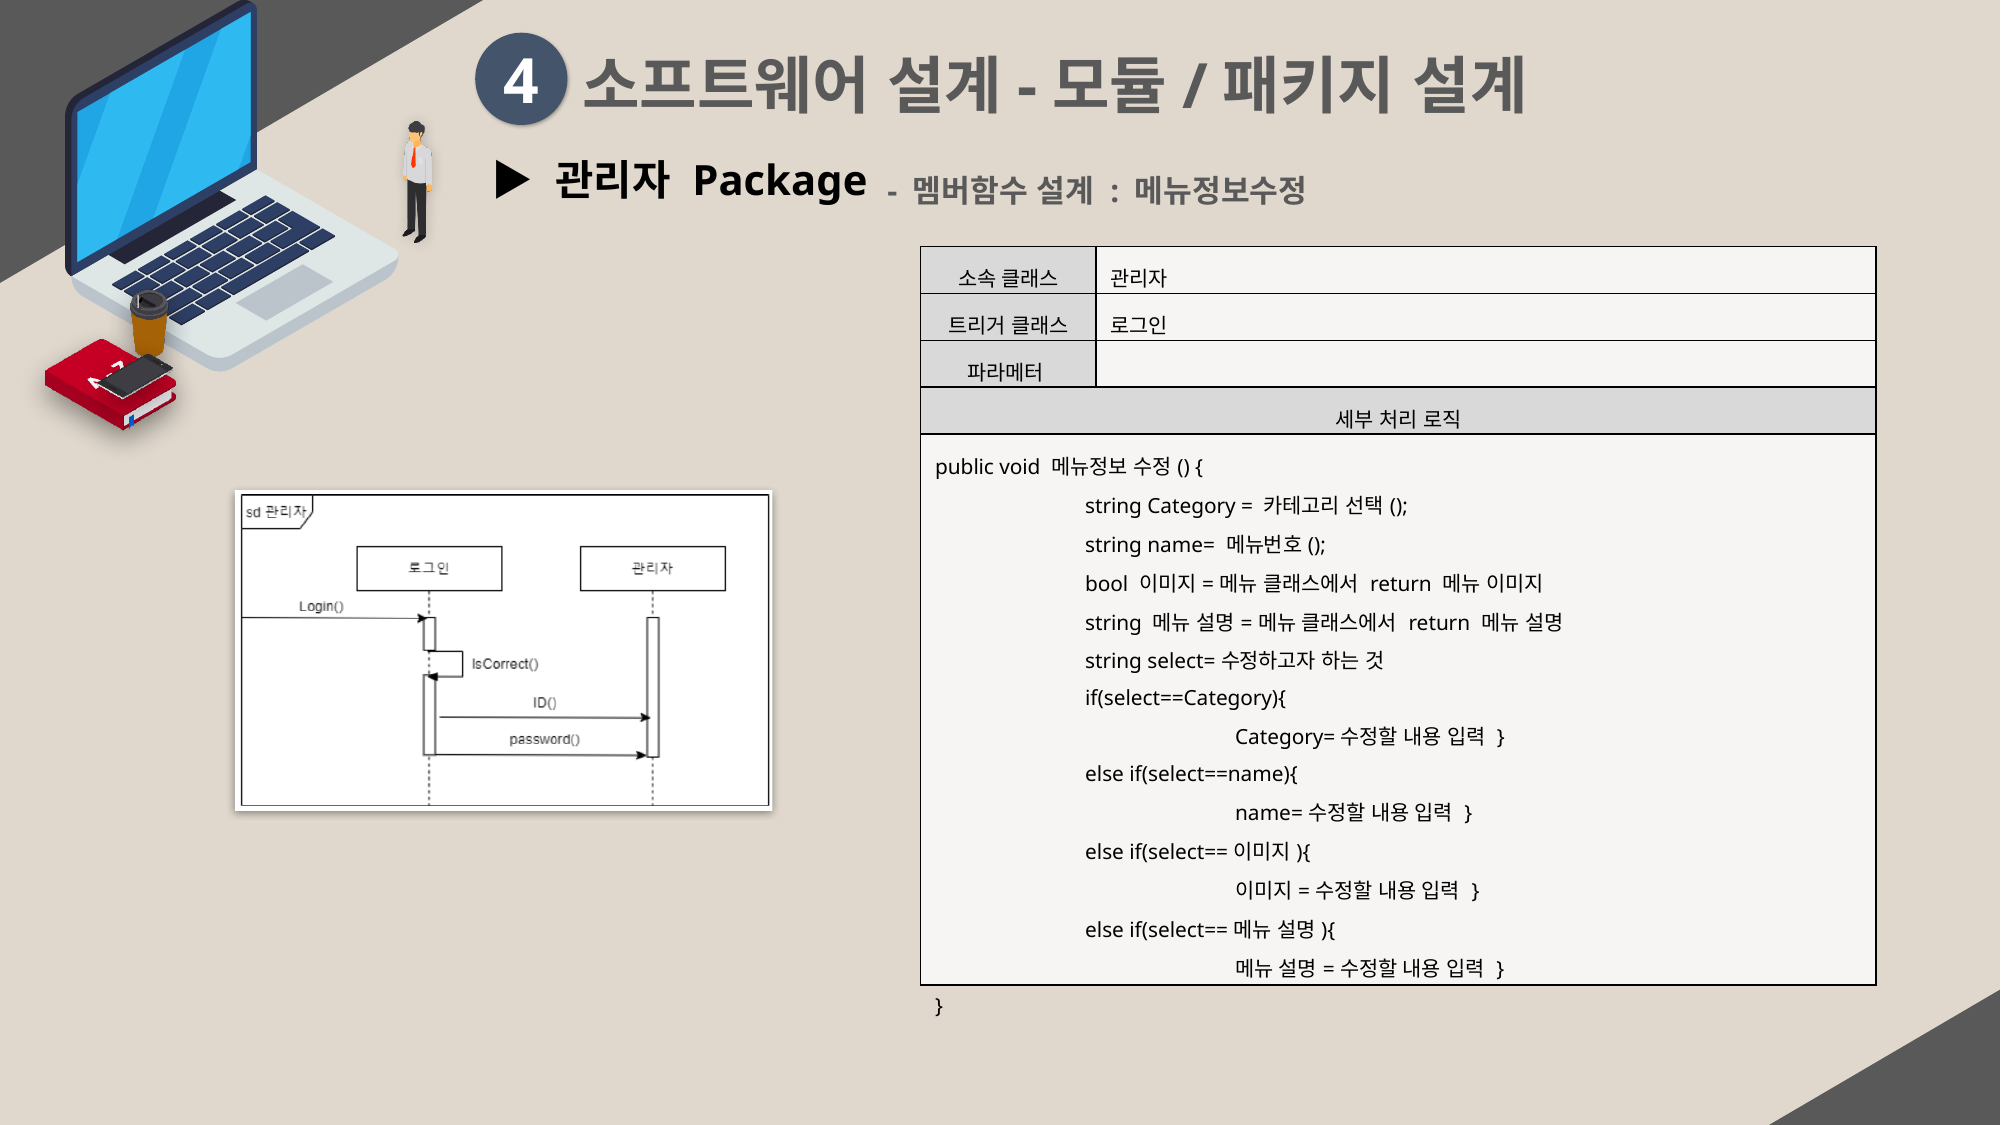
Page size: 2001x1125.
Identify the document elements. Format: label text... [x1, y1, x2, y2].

text_box 소프트웨어 설계-모듈/패키지 설계 [567, 38, 1880, 128]
table_cell 파라메터 [921, 341, 1095, 386]
table_cell 로그인 [1097, 294, 1875, 340]
text_box - 멤버함수 설계 : 메뉴정보수정 [872, 163, 1506, 216]
text_box ▶ 관리자 Package [485, 146, 1111, 211]
table_header 관리자 [1097, 247, 1875, 293]
picture [234, 490, 773, 811]
table_cell [1097, 341, 1875, 386]
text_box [0, 0, 484, 450]
text_box 4 [484, 31, 567, 126]
text_box [1766, 988, 2000, 1125]
table_cell 트리거 클래스 [921, 294, 1095, 340]
table_header 소속 클래스 [921, 247, 1095, 293]
table_cell public void 메뉴정보 수정() { string Category = 카테고리 선택(); string name= 메뉴번호(); bool 이미지=메뉴 클래스에서 return 메뉴 이미지 string 메뉴 설명=메뉴 클래스에서 return 메뉴 설명 string select=수정하고자 하는 것 if(select==Category){ Category=수정할 내용 입력 } else if(select==name){ name=수정할 내용 입력 } else if(select==이미지){ 이미지=수정할 내용 입력 } else if(select==메뉴 설명){ 메뉴 설명=수정할 내용 입력 } } [921, 435, 1875, 984]
table_cell 세부 처리 로직 [921, 388, 1875, 433]
